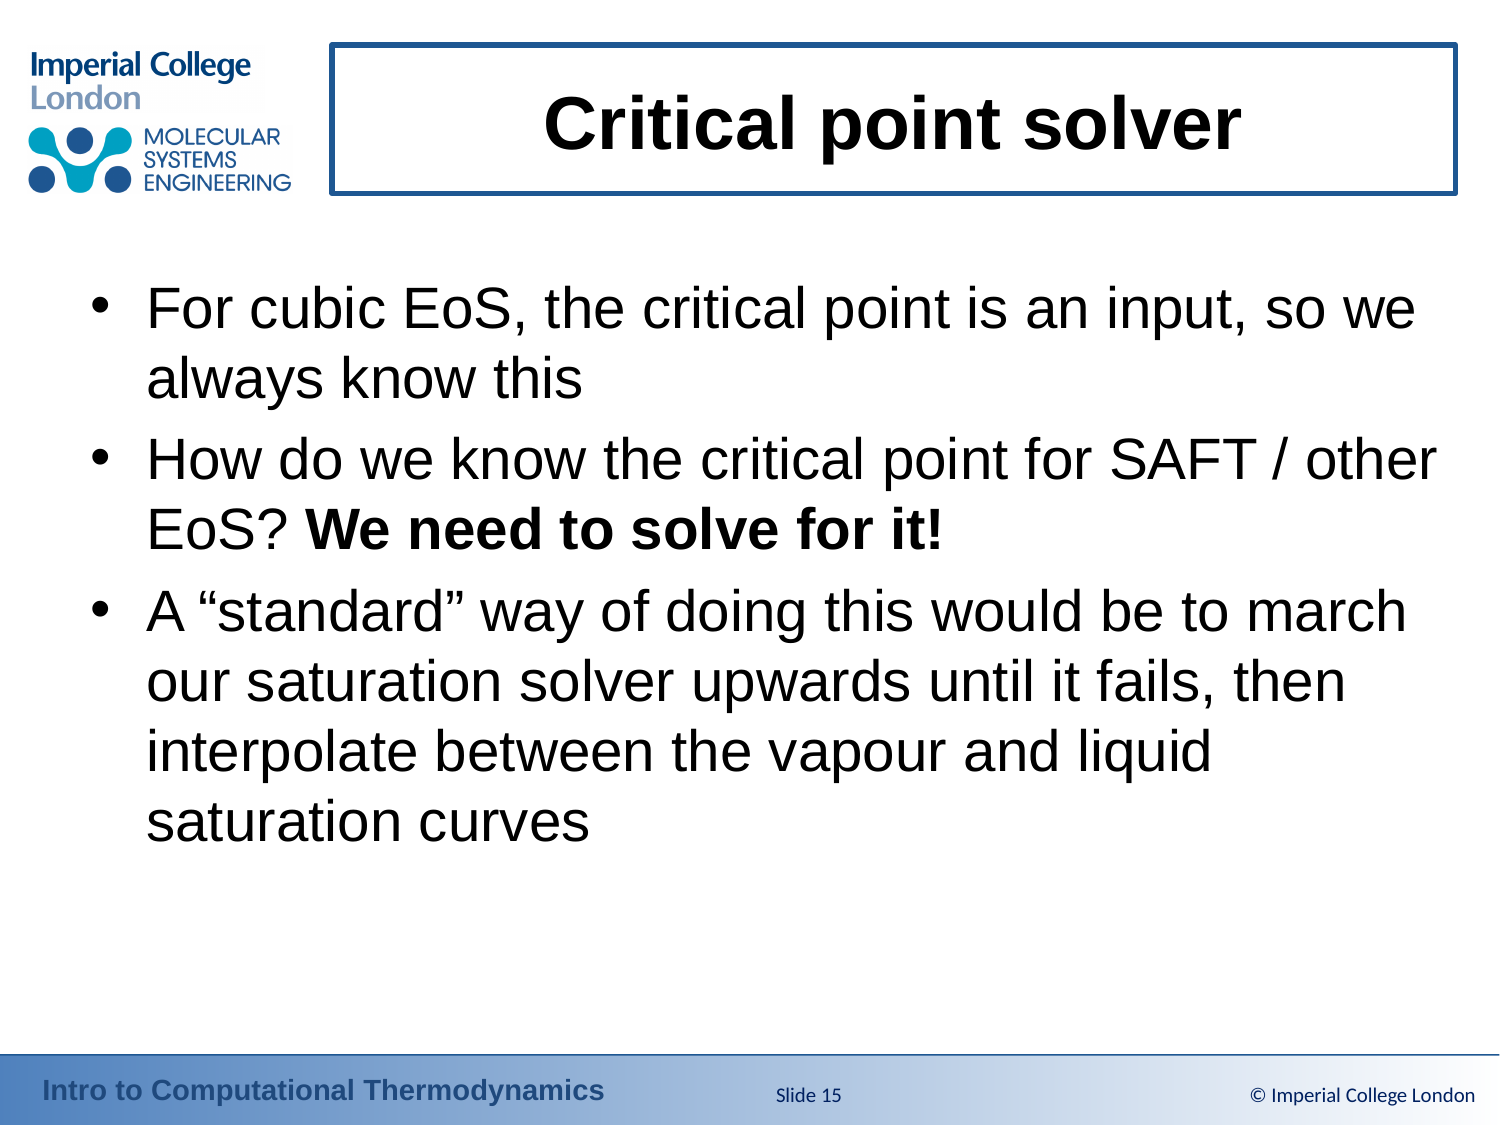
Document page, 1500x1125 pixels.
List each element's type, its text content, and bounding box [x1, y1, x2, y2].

slide_number Slide 15 [667, 1073, 952, 1115]
title Critical point solver [329, 42, 1458, 196]
picture [27, 125, 293, 194]
footer © Imperial College London [1234, 1073, 1495, 1115]
picture [27, 45, 265, 113]
list For cubic EoS, the critical point is an input, so we always know this How do we know the critical point for SAFT / other EoS? We need to solve for it! A “standard” way of doing this would be to march our saturation solver upwards until it fails, then interpolate between the vapour and liquid saturation curves [75, 262, 1456, 1053]
